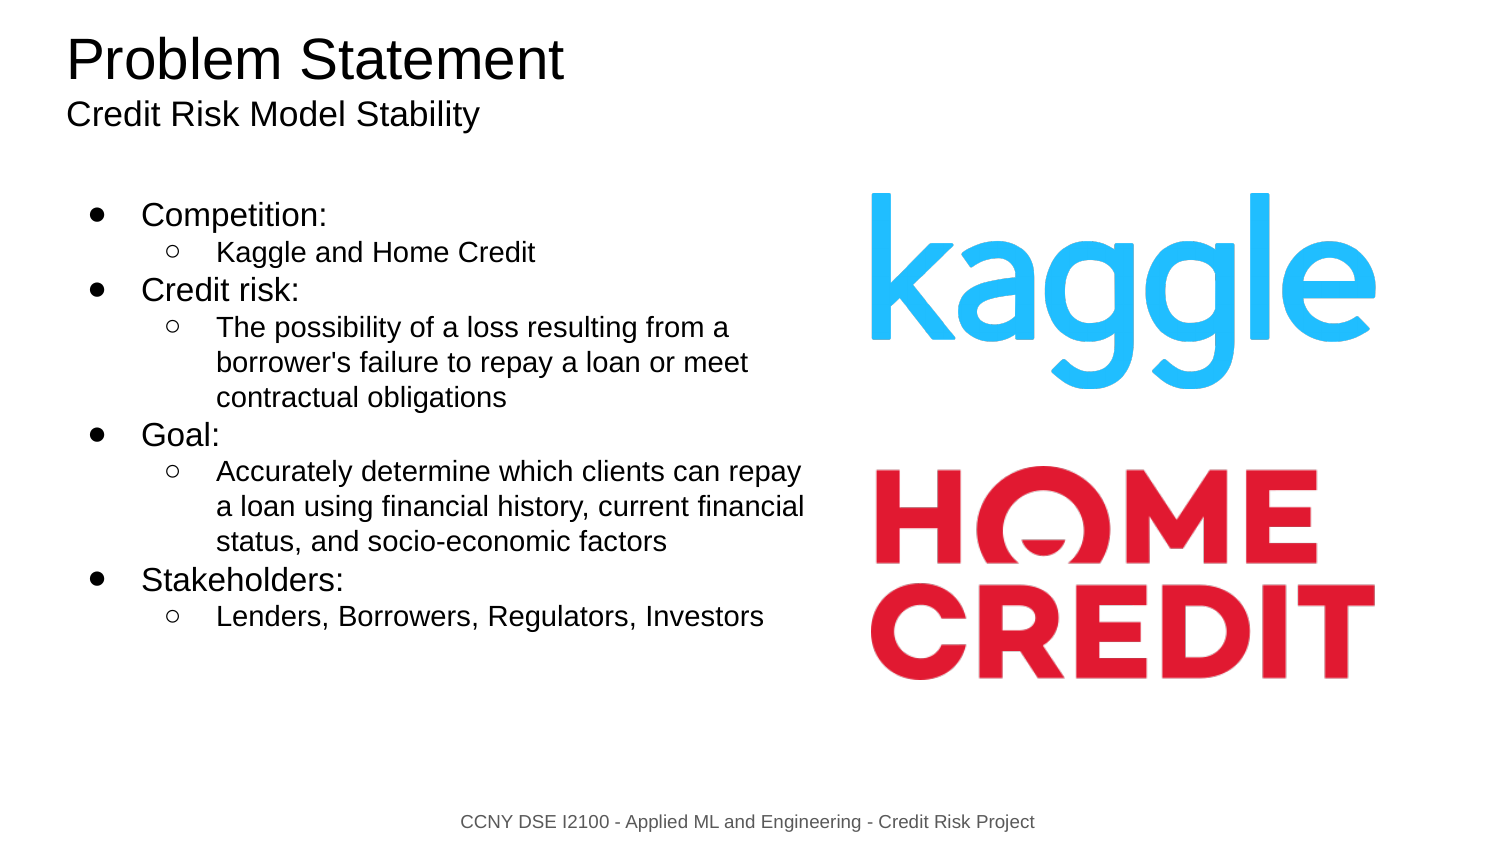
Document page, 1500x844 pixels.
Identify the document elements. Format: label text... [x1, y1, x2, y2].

text_box Competition: Kaggle and Home Credit Credit risk: The possibility of a loss resulting from a borrower's failure to repay a loan or meet contractual obligations Goal: Accurately determine which clients can repay a loan using financial history, current financial status, and socio-economic factors Stakeholders: Lenders, Borrowers, Regulators, Investors [51, 178, 821, 785]
text_box CCNY DSE I2100 - Applied ML and Engineering - Credit Risk Project [3, 796, 1497, 824]
picture [870, 466, 1376, 680]
picture [870, 193, 1376, 389]
text_box Problem Statement Credit Risk Model Stability [51, 6, 1500, 149]
